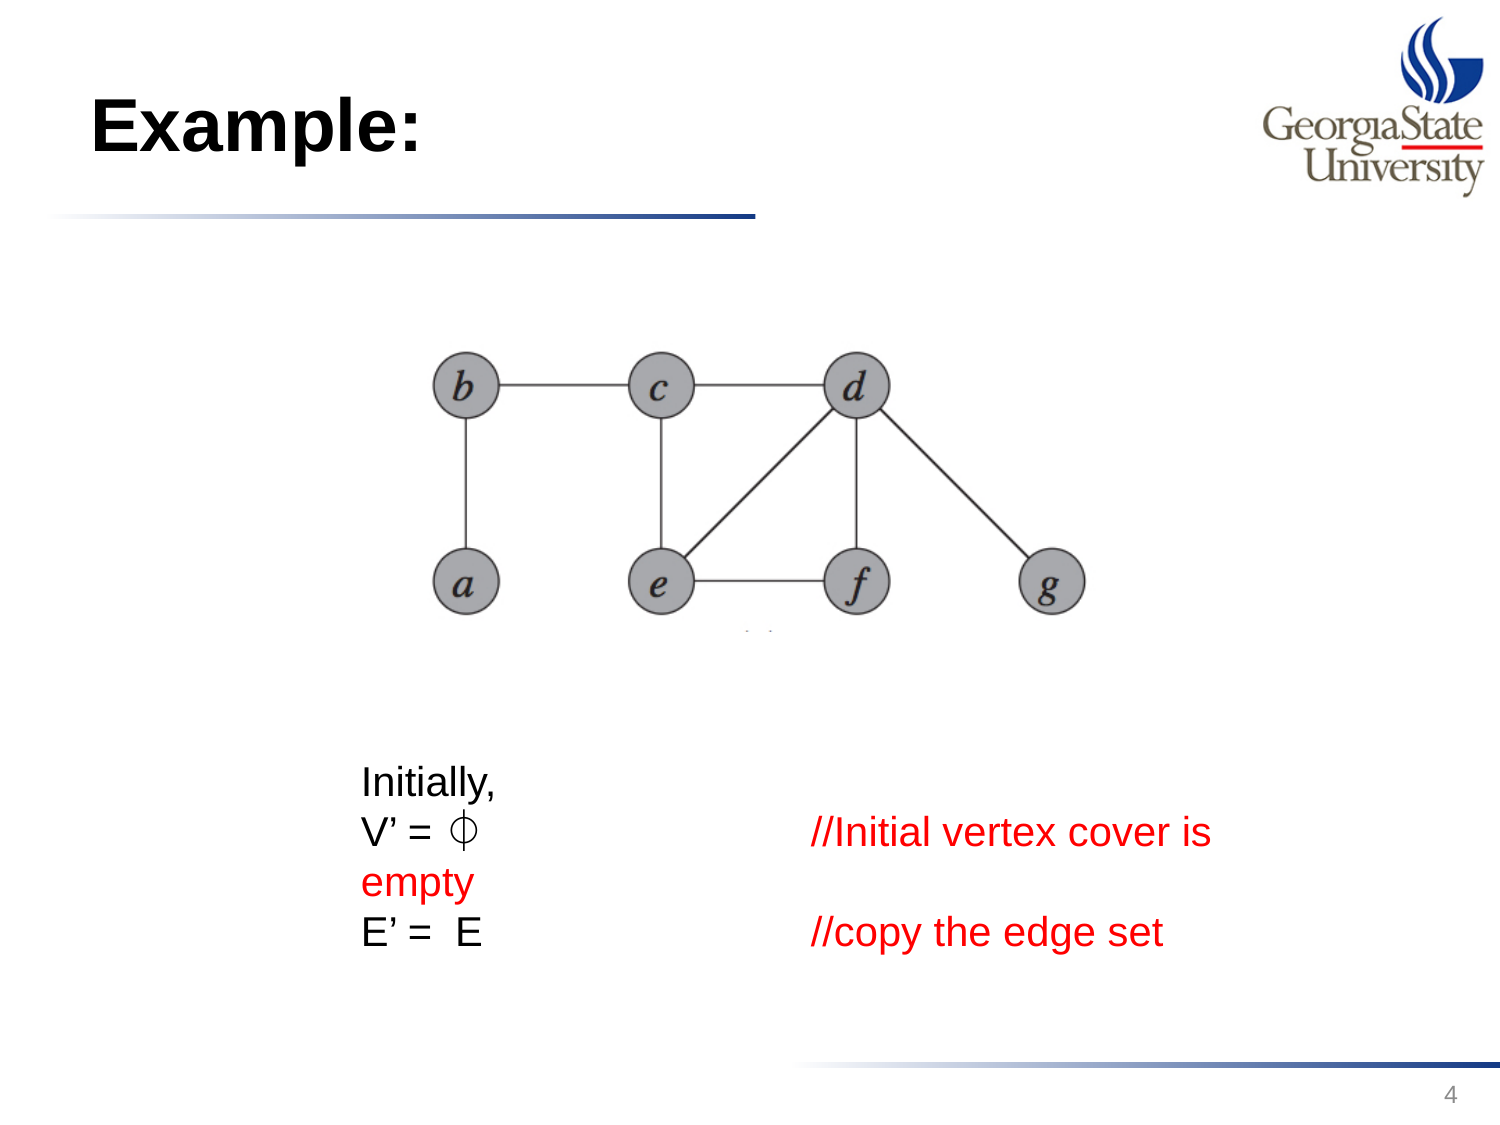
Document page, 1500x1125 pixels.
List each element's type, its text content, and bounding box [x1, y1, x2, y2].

slide_number 4 [1123, 1064, 1474, 1124]
picture [416, 330, 1098, 632]
title Example: [75, 27, 1234, 215]
text_box Initially, V’ = ⏀ //Initial vertex cover is empty E’ = E //copy the edge set [346, 747, 1234, 963]
picture [1247, 0, 1500, 216]
